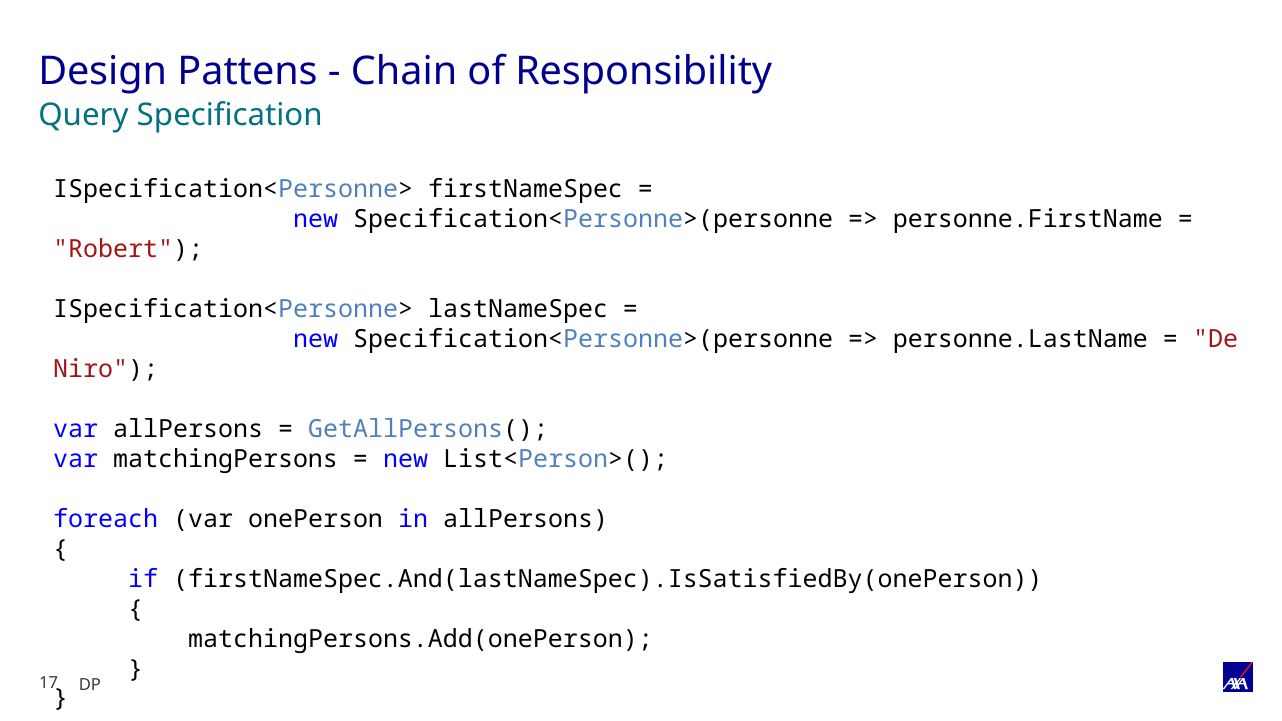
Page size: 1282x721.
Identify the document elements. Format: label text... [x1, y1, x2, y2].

title Design Pattens - Chain of Responsibility [38, 45, 1244, 93]
text_box ISpecification<Personne> firstNameSpec = new Specification<Personne>(personne => personne.FirstName = "Robert"); ISpecification<Personne> lastNameSpec = new Specification<Personne>(personne => personne.LastName = "De Niro"); var allPersons = GetAllPersons(); var matchingPersons = new List<Person>(); foreach (var onePerson in allPersons) { if (firstNameSpec.And(lastNameSpec).IsSatisfiedBy(onePerson)) { matchingPersons.Add(onePerson); } } [38, 165, 1282, 720]
list Query Specification [38, 94, 1244, 130]
